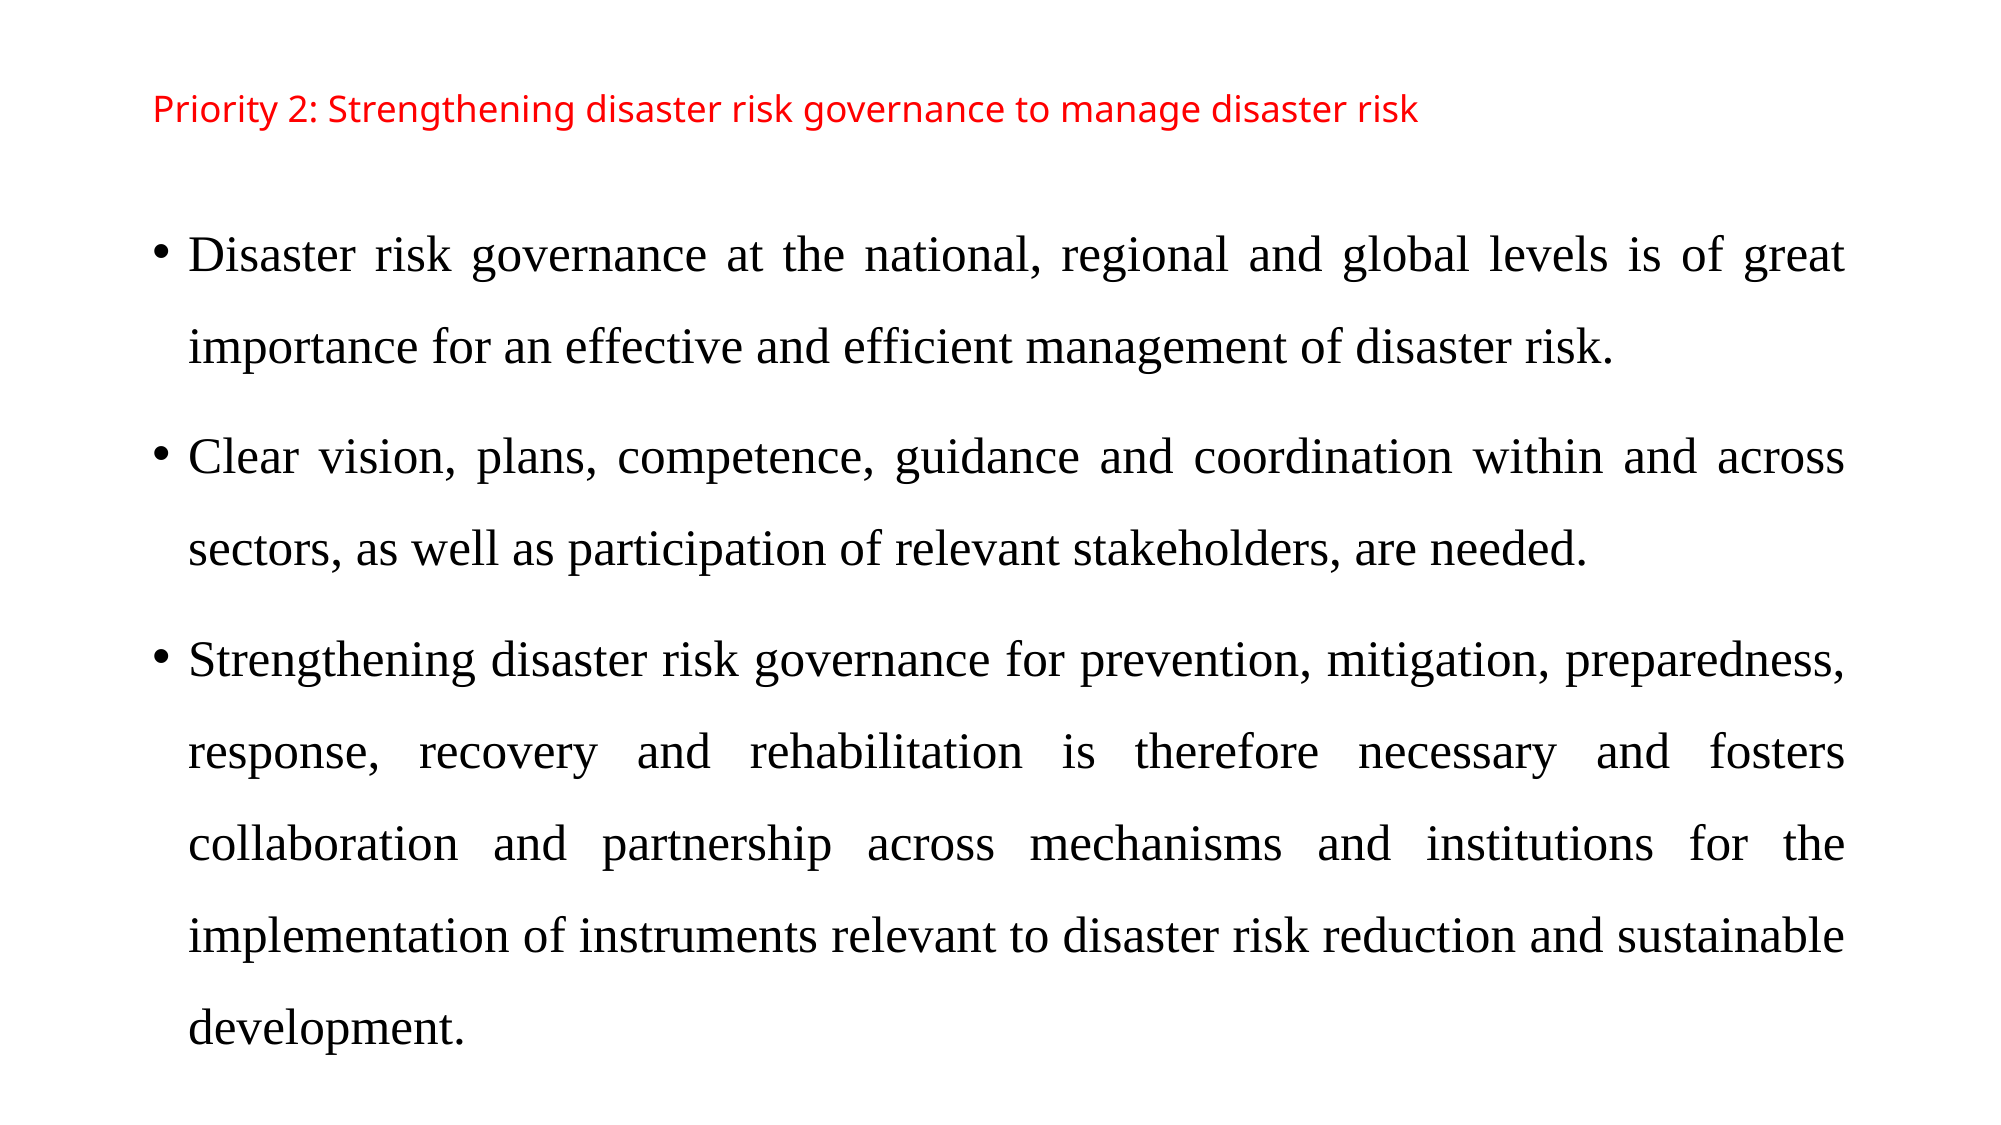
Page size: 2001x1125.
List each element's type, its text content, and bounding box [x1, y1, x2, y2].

title Priority 2: Strengthening disaster risk governance to manage disaster risk [137, 83, 1863, 181]
list Disaster risk governance at the national, regional and global levels is of great importance for an effective and efficient management of disaster risk. Clear vision, plans, competence, guidance and coordination within and across sectors, as well as participation of relevant stakeholders, are needed. Strengthening disaster risk governance for prevention, mitigation, preparedness, response, recovery and rehabilitation is therefore necessary and fosters collaboration and partnership across mechanisms and institutions for the implementation of instruments relevant to disaster risk reduction and sustainable development. [137, 181, 1863, 1080]
